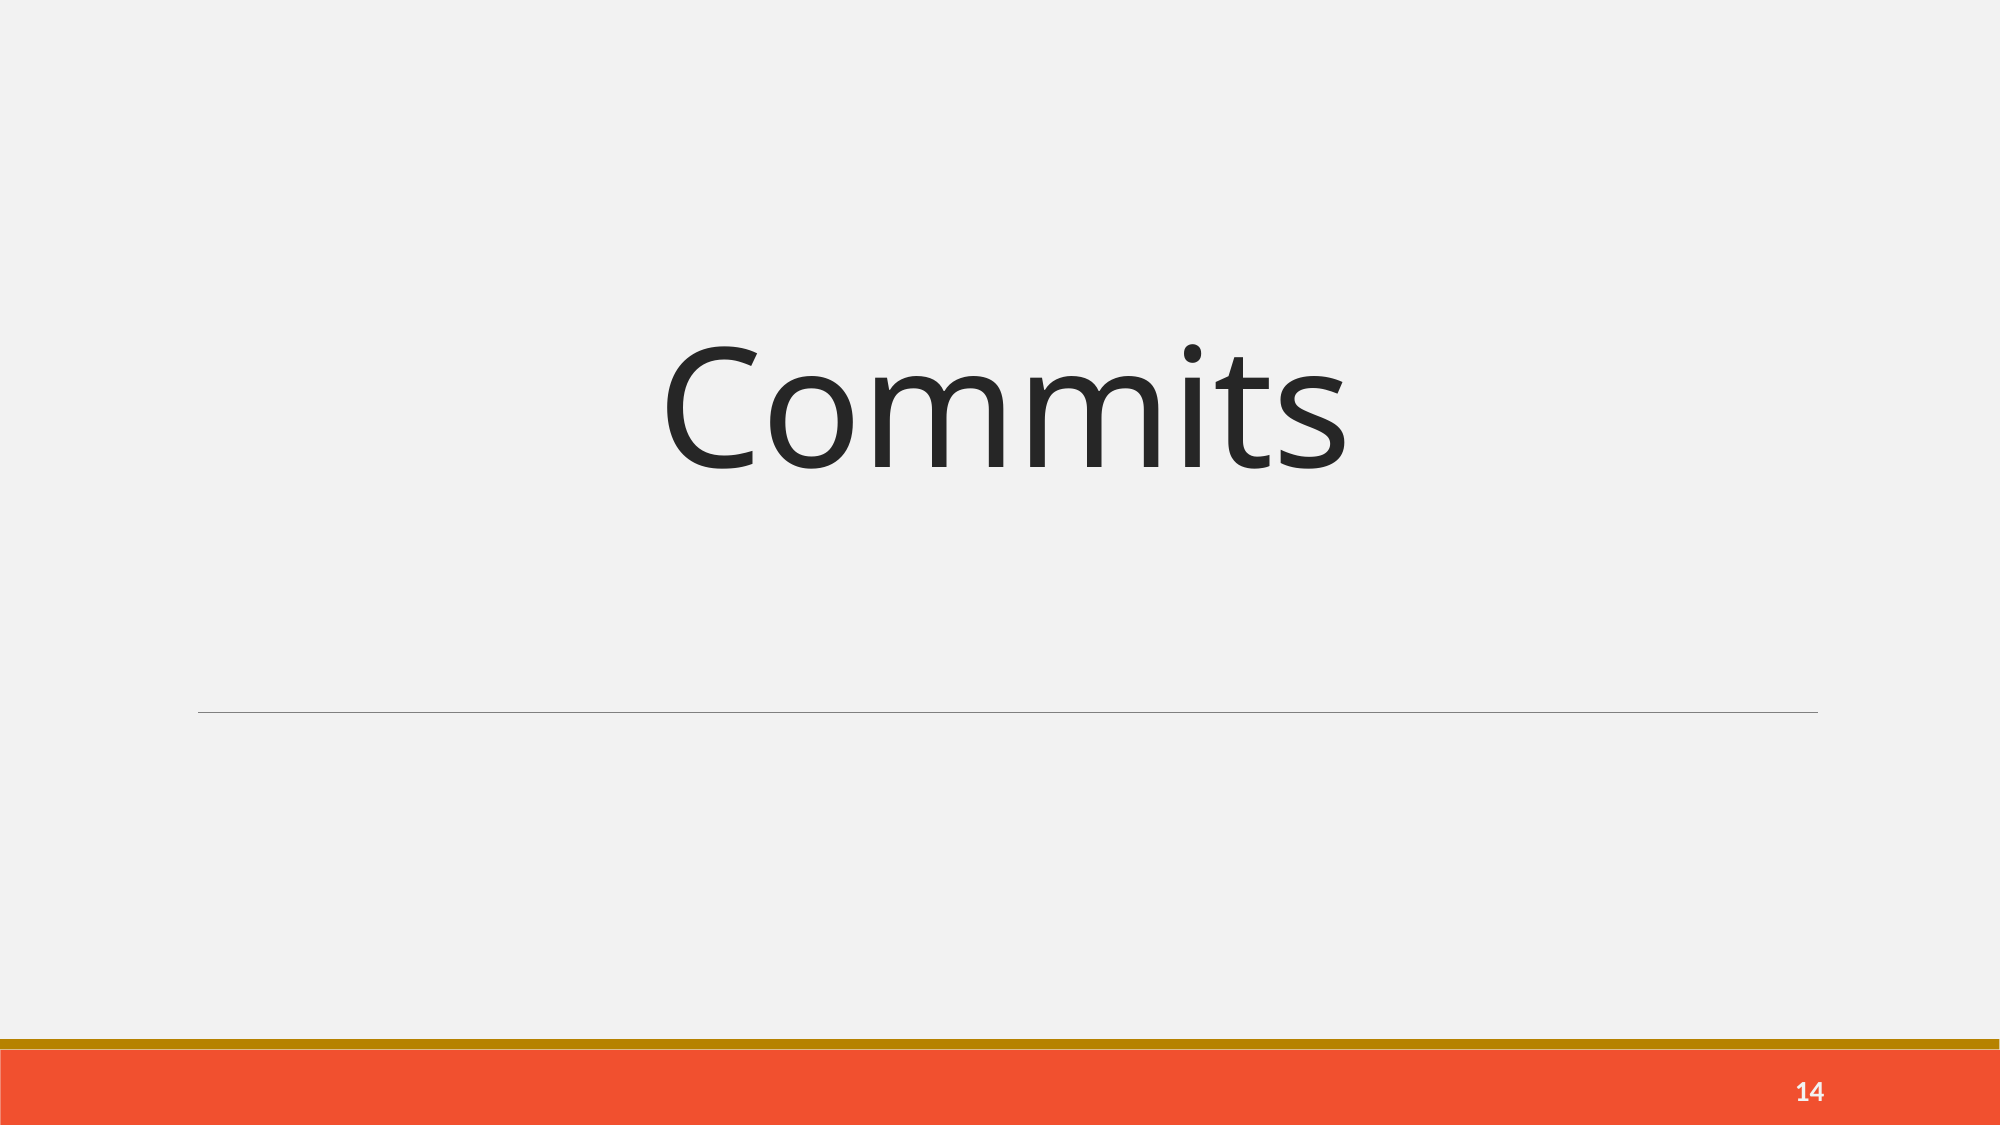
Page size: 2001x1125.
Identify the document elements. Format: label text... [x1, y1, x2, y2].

title Commits [180, 124, 1830, 710]
slide_number 13 [1624, 1059, 1840, 1120]
